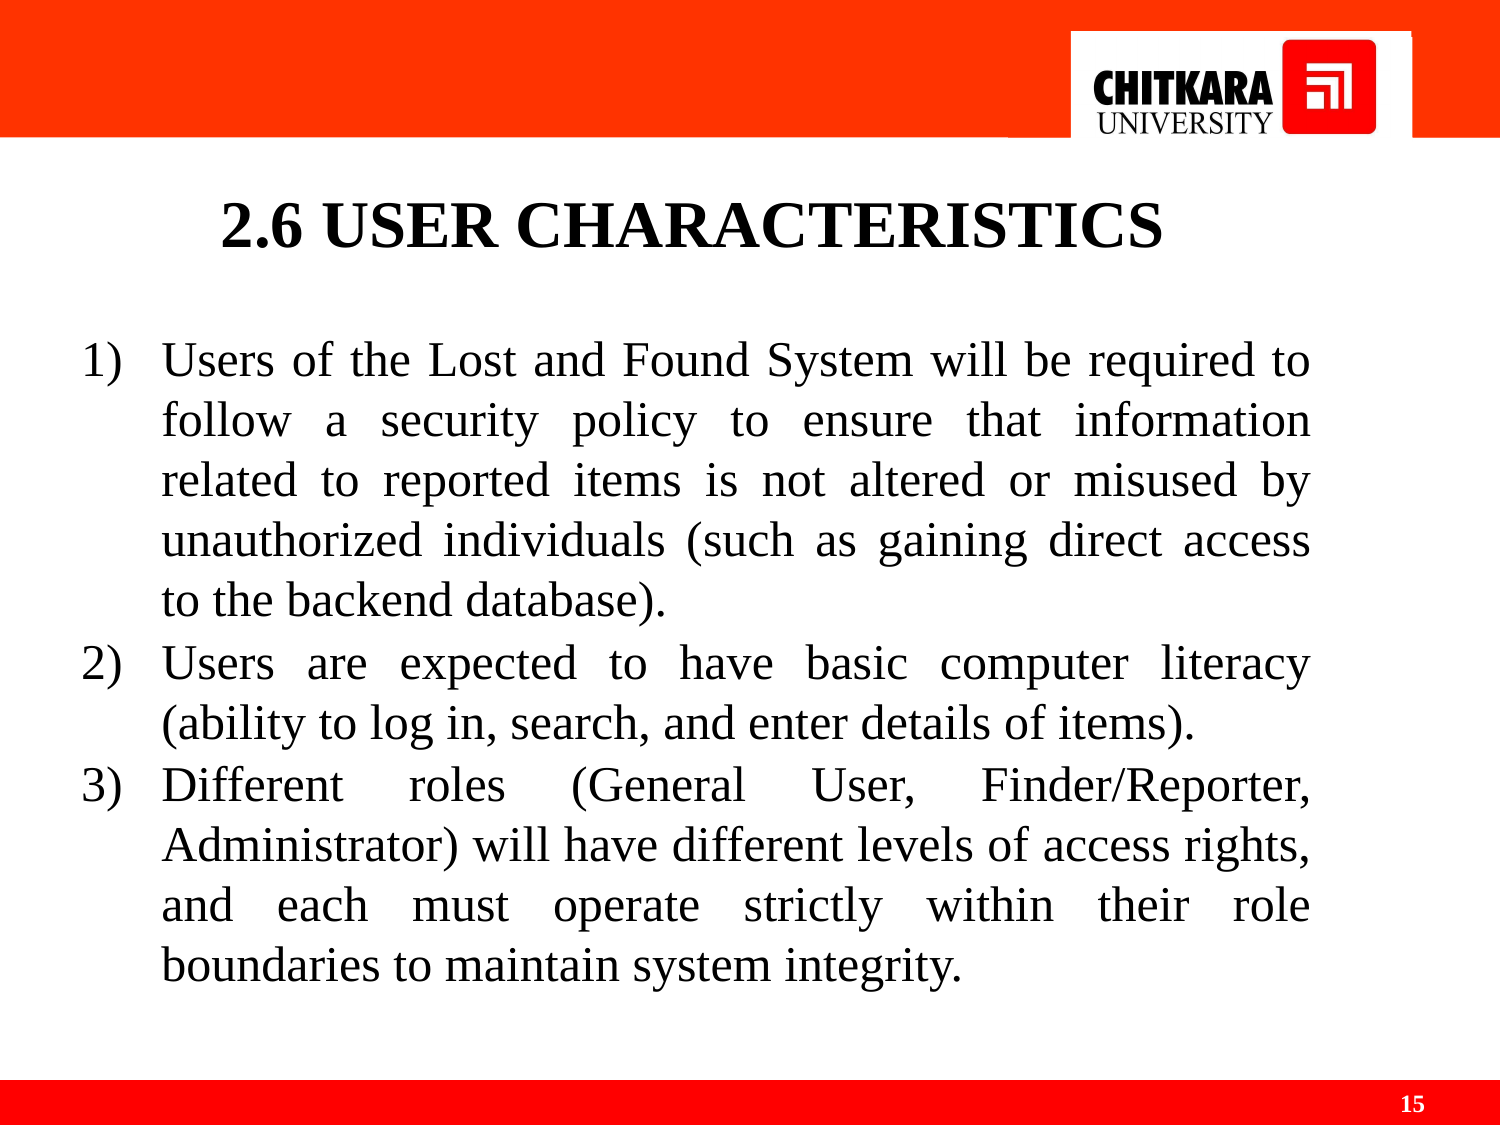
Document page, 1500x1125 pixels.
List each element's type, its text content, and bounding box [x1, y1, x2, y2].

title 2.6 USER CHARACTERISTICS [218, 125, 1282, 315]
picture [1074, 37, 1391, 138]
text_box Users of the Lost and Found System will be required to follow a security policy to ensure that information related to reported items is not altered or misused by unauthorized individuals (such as gaining direct access to the backend database). Users are expected to have basic computer literacy (ability to log in, search, and enter details of items). Different roles (General User, Finder/Reporter, Administrator) will have different levels of access rights, and each must operate strictly within their role boundaries to maintain system integrity. [74, 324, 1387, 992]
slide_number ‹#› [1074, 775, 1425, 1125]
